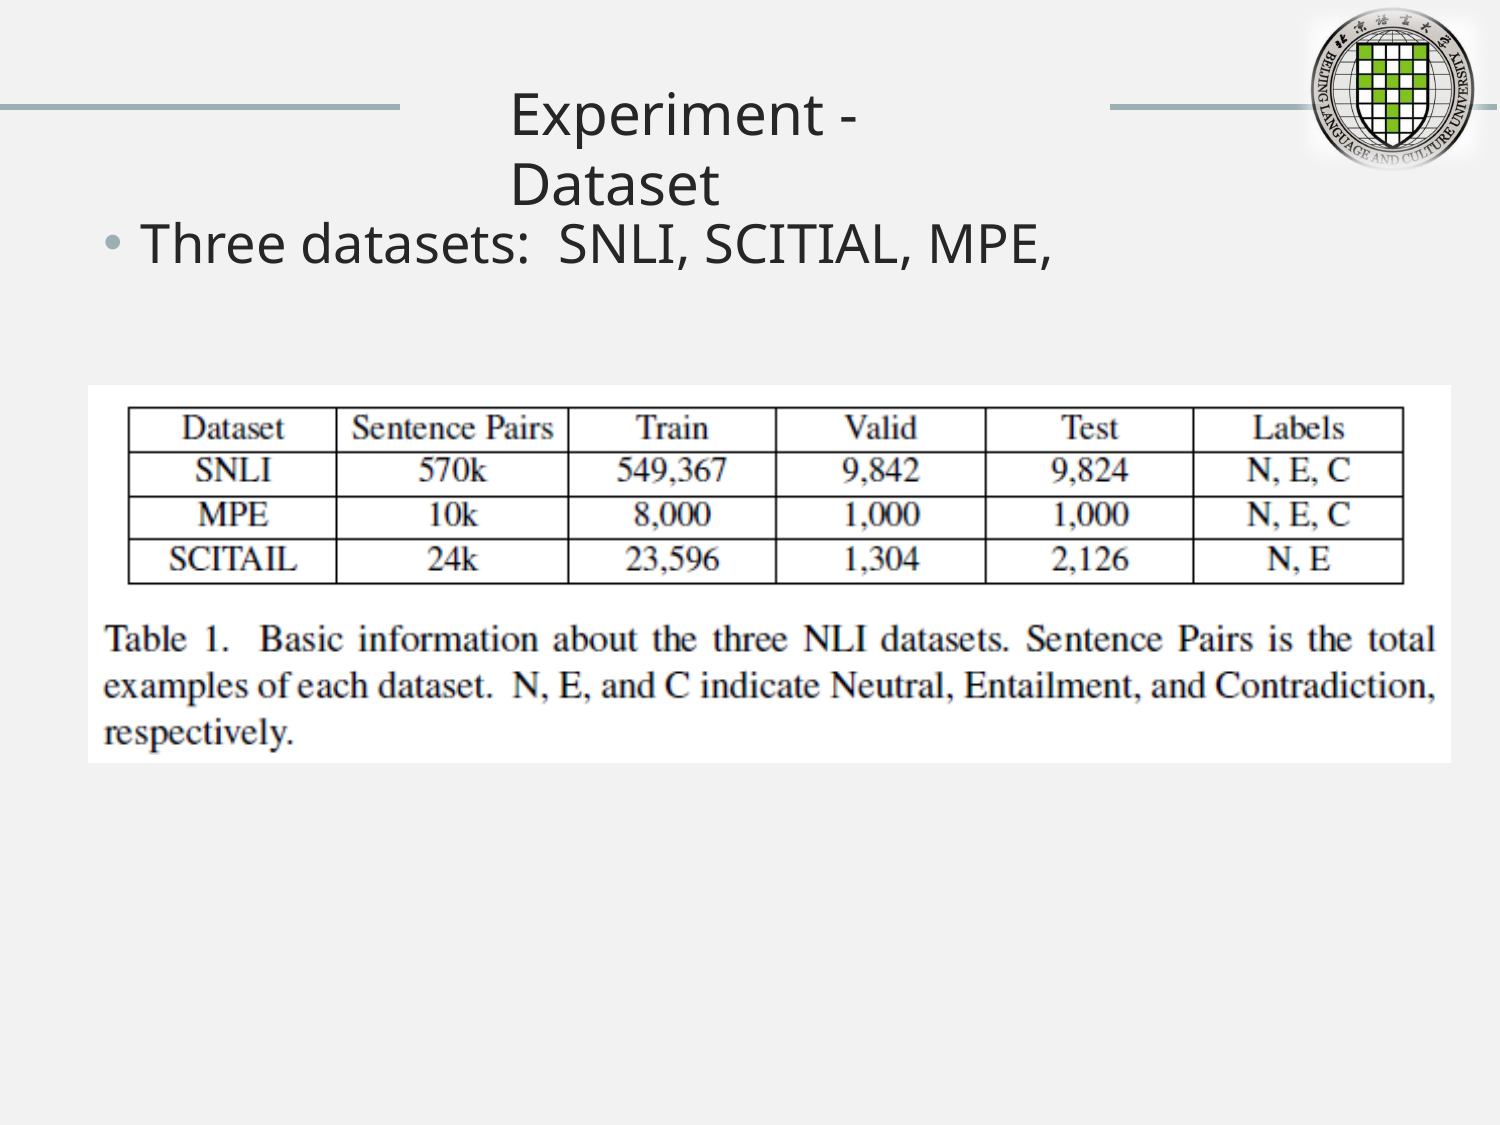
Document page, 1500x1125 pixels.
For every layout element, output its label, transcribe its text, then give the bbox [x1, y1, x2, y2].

picture [88, 385, 1451, 763]
list Three datasets: SNLI, SCITIAL, MPE, [88, 201, 1260, 357]
picture [1321, 32, 1466, 142]
list Experiment - Dataset [494, 69, 1046, 138]
